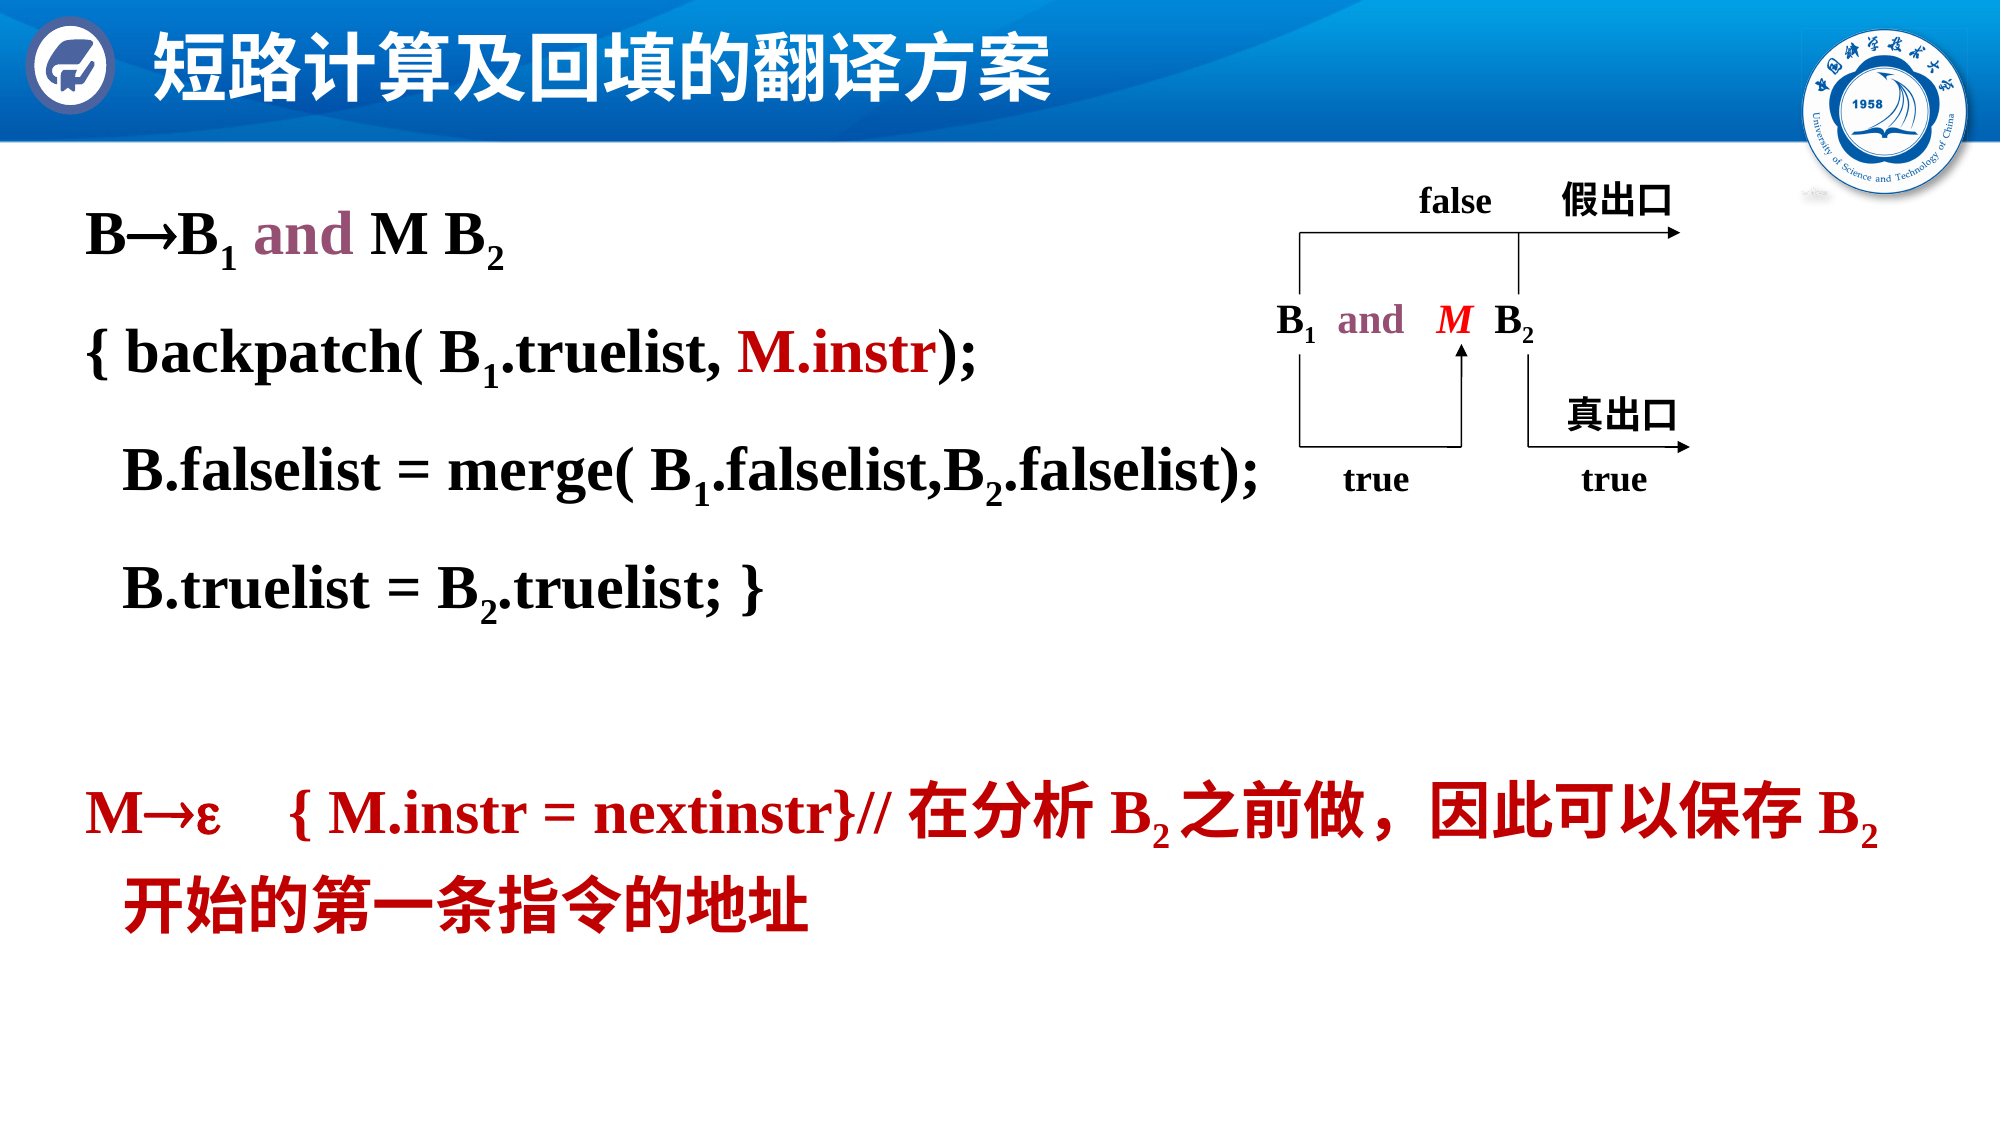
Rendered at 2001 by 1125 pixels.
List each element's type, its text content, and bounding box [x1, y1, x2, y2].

title 短路计算及回填的翻译方案 [137, 10, 1707, 132]
picture [0, 0, 2000, 204]
list BB1 and M B2 { backpatch( B1.truelist, M.instr); B.falselist = merge( B1.falselist,B2.falselist); B.truelist = B2.truelist; } M { M.instr = nextinstr}//在分析B2之前做，因此可以保存B2开始的第一条指令的地址 [70, 172, 1911, 1031]
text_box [1261, 168, 1695, 508]
